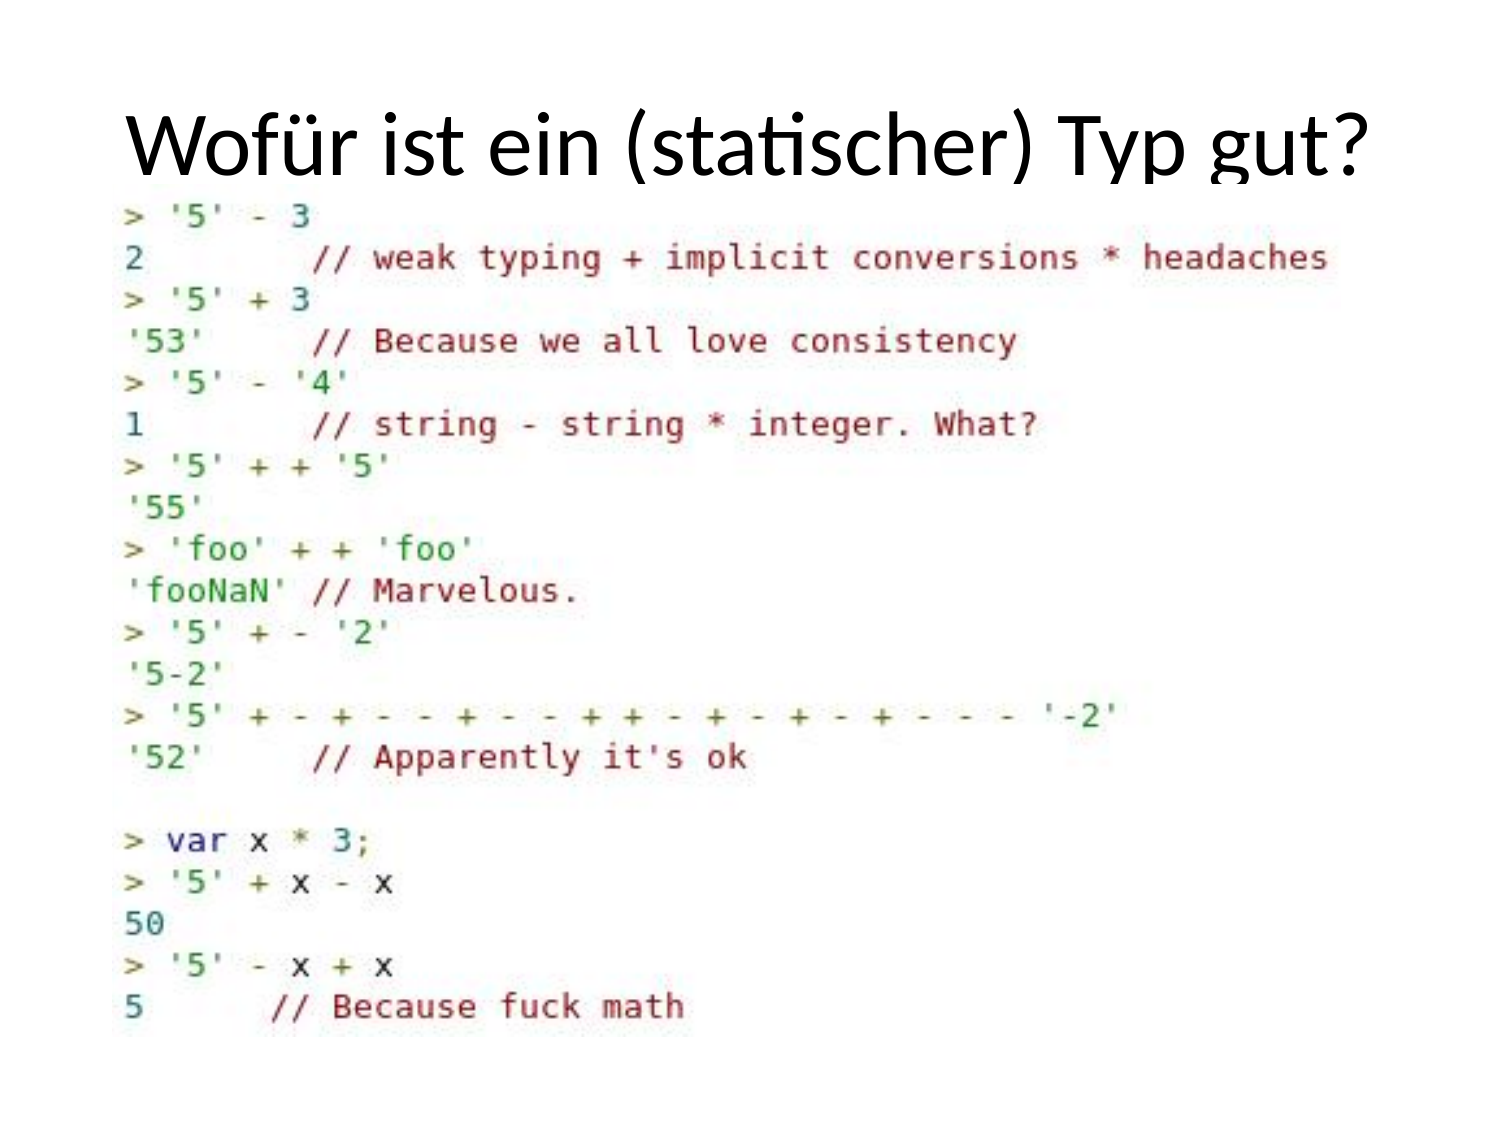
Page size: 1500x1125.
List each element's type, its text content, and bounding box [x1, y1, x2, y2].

title Wofür ist ein (statischer) Typ gut? [75, 45, 1425, 233]
picture [111, 184, 1341, 1037]
